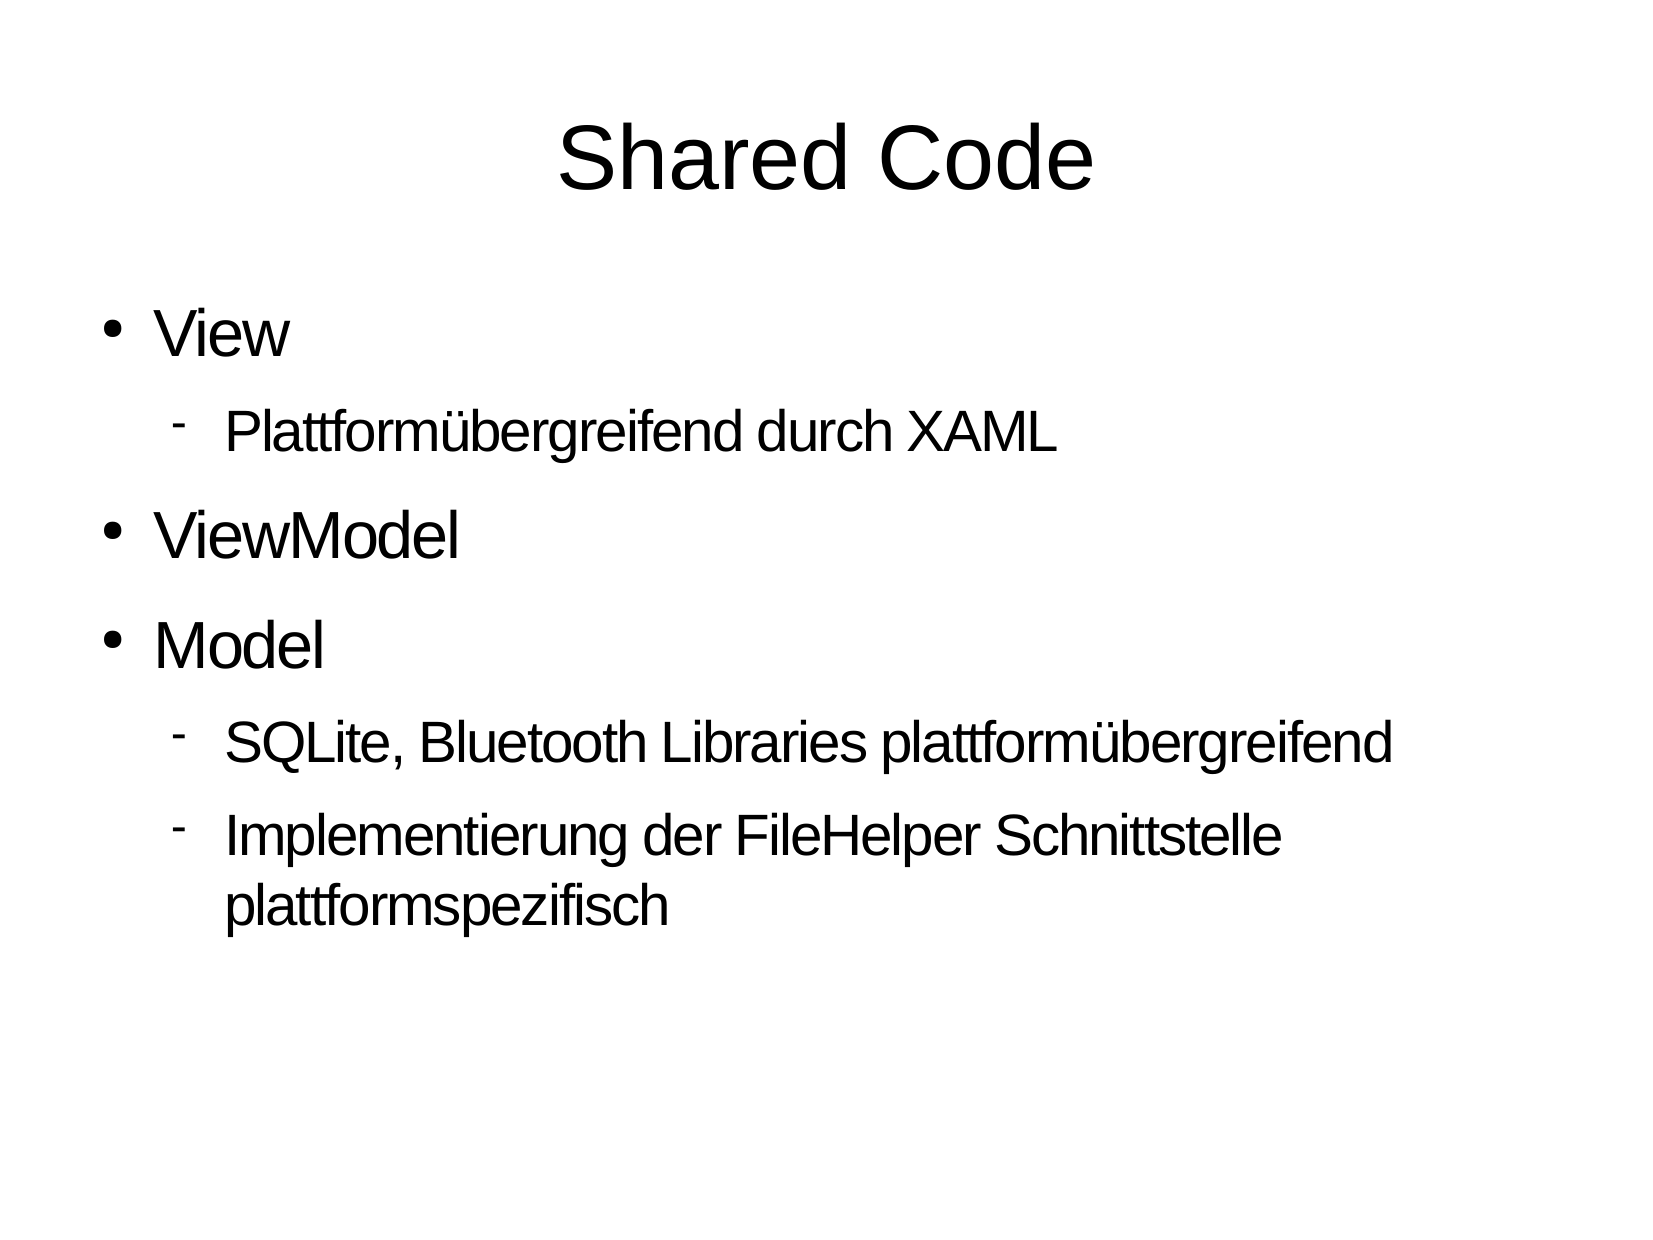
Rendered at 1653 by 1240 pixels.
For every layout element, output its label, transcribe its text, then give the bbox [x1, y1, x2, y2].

text_box View Plattformübergreifend durch XAML ViewModel Model SQLite, Bluetooth Libraries plattformübergreifend Implementierung der FileHelper Schnittstelle plattformspezifisch [82, 290, 1571, 1009]
text_box Shared Code [82, 97, 1571, 208]
